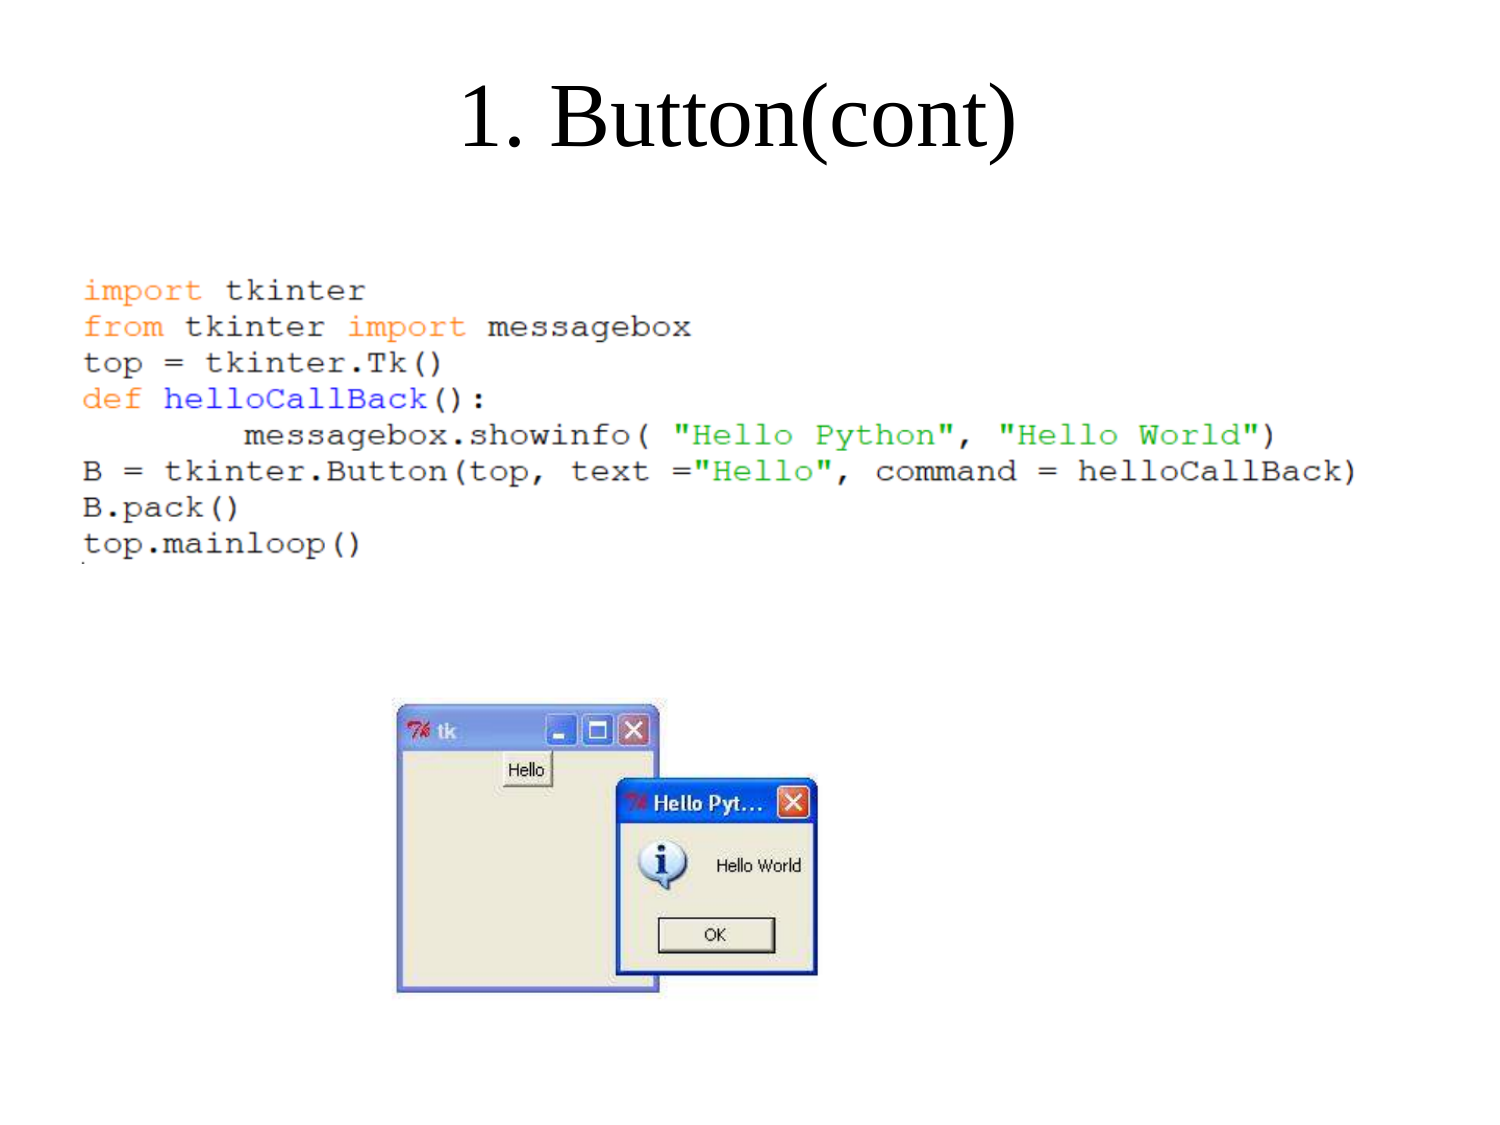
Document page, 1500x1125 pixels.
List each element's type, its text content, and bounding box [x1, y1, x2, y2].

picture [374, 687, 829, 1004]
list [74, 273, 1376, 564]
title 1. Button(cont) [75, 45, 1425, 175]
